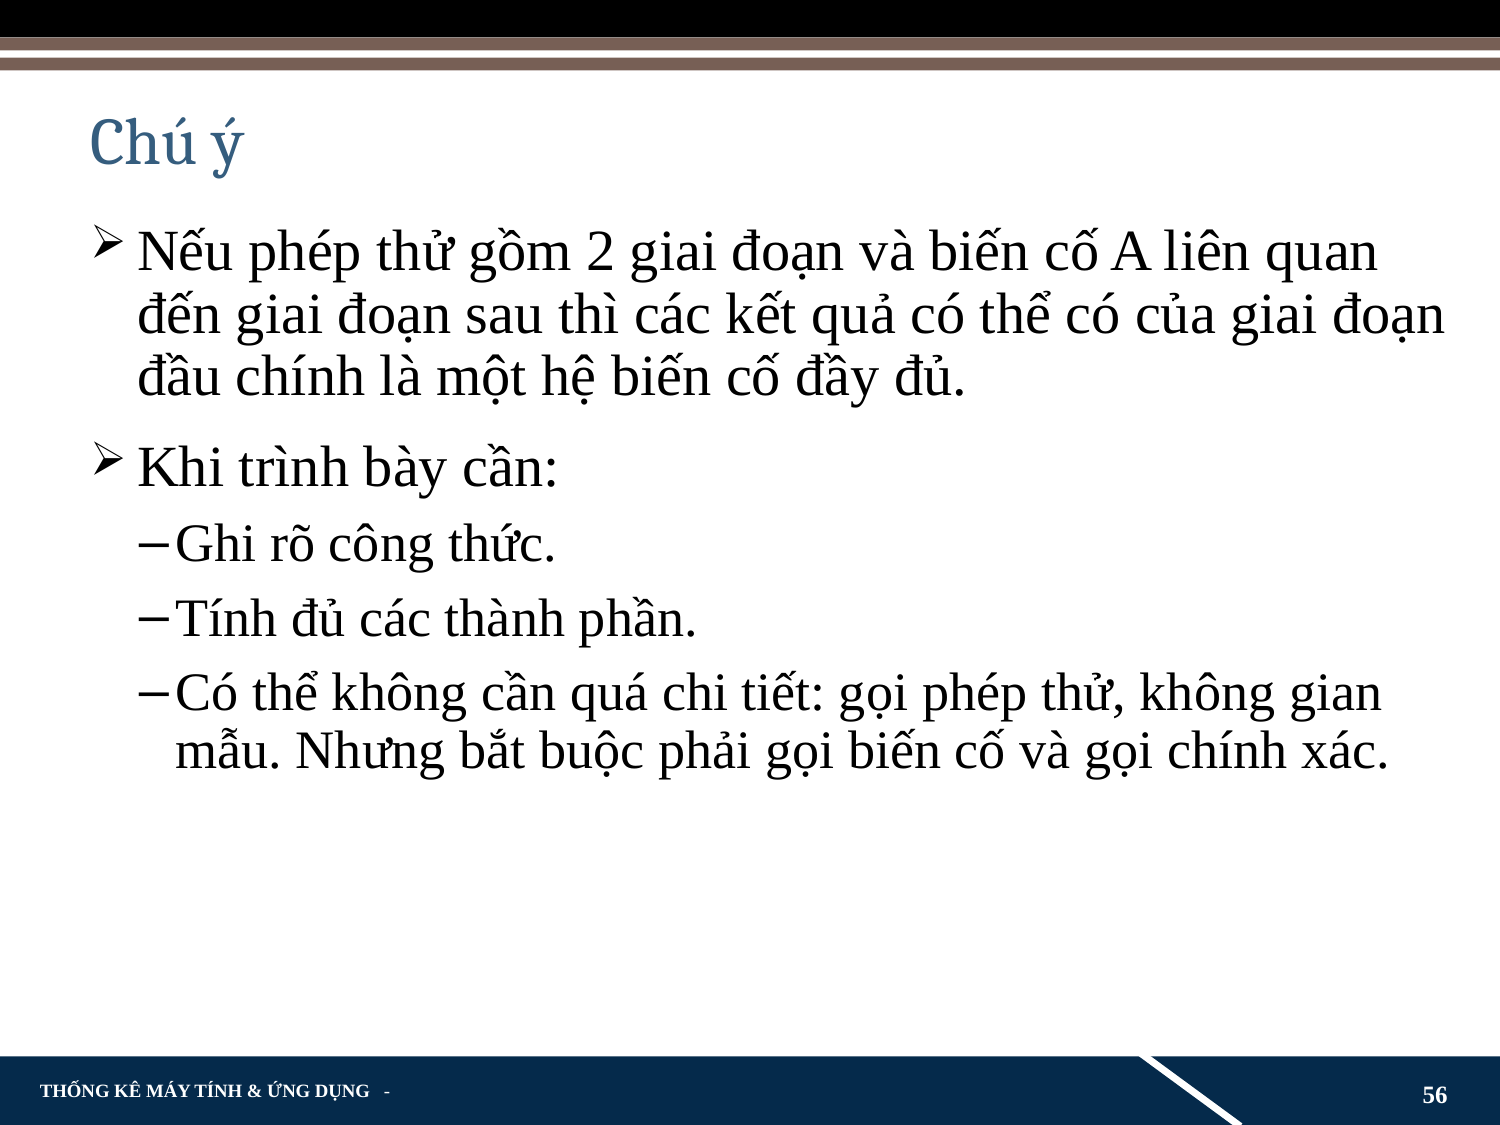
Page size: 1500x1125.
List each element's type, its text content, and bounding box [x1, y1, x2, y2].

list Nếu phép thử gồm 2 giai đoạn và biến cố A liên quan đến giai đoạn sau thì các kết quả có thể có của giai đoạn đầu chính là một hệ biến cố đầy đủ. Khi trình bày cần: Ghi rõ công thức. Tính đủ các thành phần. Có thể không cần quá chi tiết: gọi phép thử, không gian mẫu. Nhưng bắt buộc phải gọi biến cố và gọi chính xác. [75, 212, 1463, 1038]
slide_number 56 [1347, 1074, 1463, 1113]
title Chú ý [75, 99, 1433, 212]
